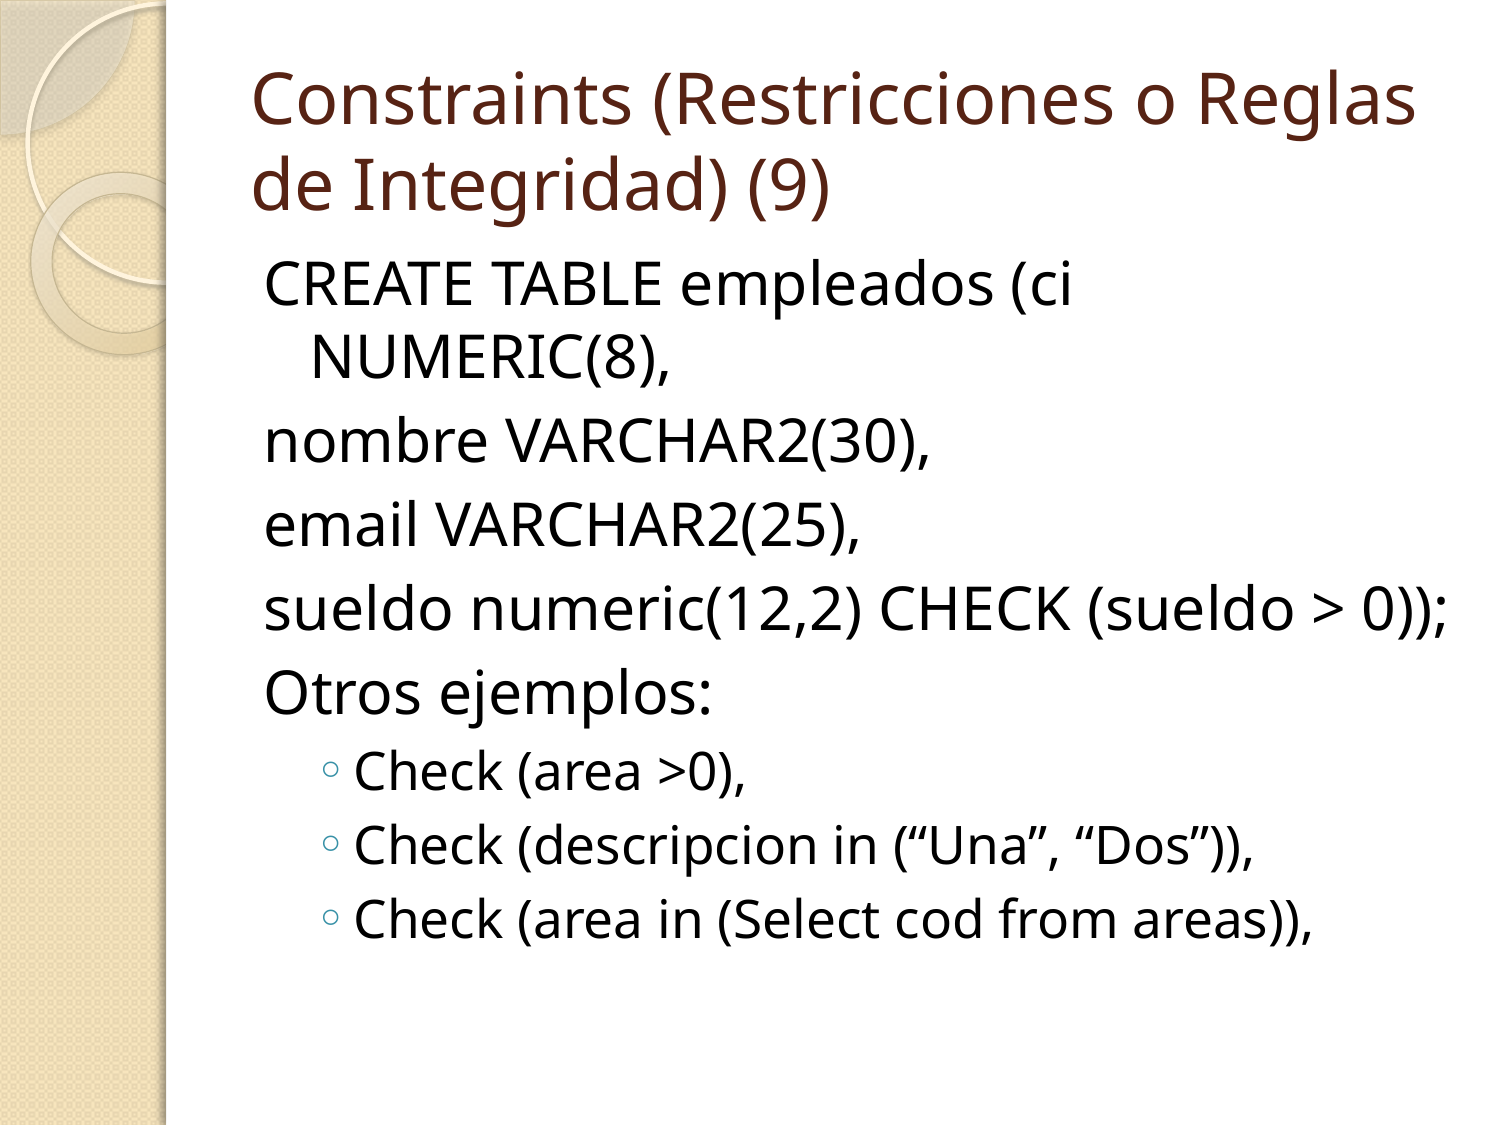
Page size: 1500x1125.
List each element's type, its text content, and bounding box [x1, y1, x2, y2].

list CREATE TABLE empleados (ci NUMERIC(8), nombre VARCHAR2(30), email VARCHAR2(25), sueldo numeric(12,2) CHECK (sueldo > 0)); Otros ejemplos: Check (area >0), Check (descripcion in (“Una”, “Dos”)), Check (area in (Select cod from areas)), [235, 237, 1466, 1025]
title Constraints (Restricciones o Reglas de Integridad) (9) [235, 45, 1466, 233]
